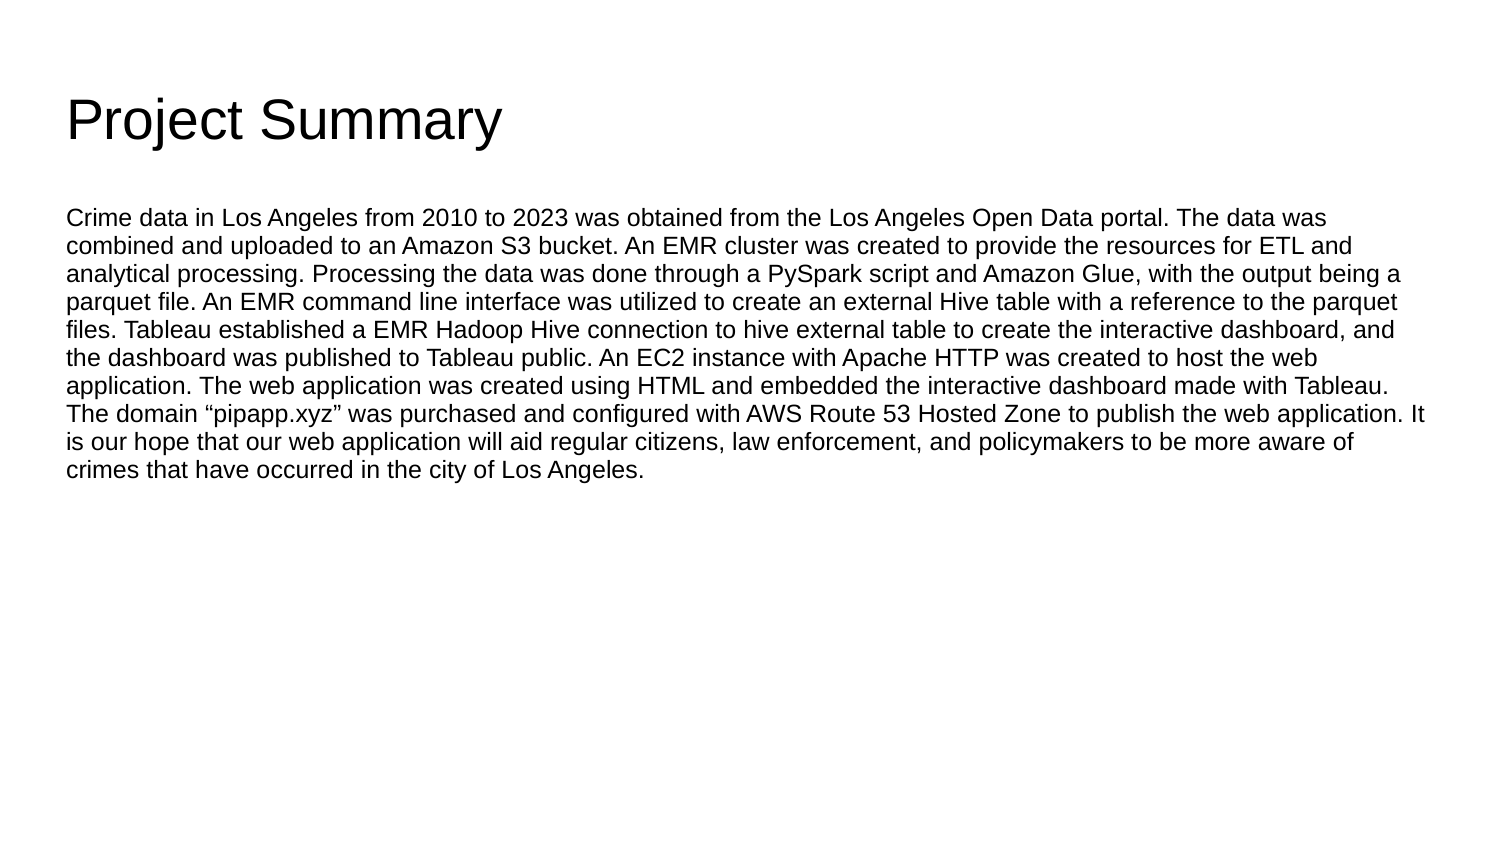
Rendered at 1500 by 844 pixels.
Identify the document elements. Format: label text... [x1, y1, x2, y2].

title Project Summary [51, 72, 1449, 167]
list Crime data in Los Angeles from 2010 to 2023 was obtained from the Los Angeles Open Data portal. The data was combined and uploaded to an Amazon S3 bucket. An EMR cluster was created to provide the resources for ETL and analytical processing. Processing the data was done through a PySpark script and Amazon Glue, with the output being a parquet file. An EMR command line interface was utilized to create an external Hive table with a reference to the parquet files. Tableau established a EMR Hadoop Hive connection to hive external table to create the interactive dashboard, and the dashboard was published to Tableau public. An EC2 instance with Apache HTTP was created to host the web application. The web application was created using HTML and embedded the interactive dashboard made with Tableau. The domain “pipapp.xyz” was purchased and configured with AWS Route 53 Hosted Zone to publish the web application. It is our hope that our web application will aid regular citizens, law enforcement, and policymakers to be more aware of crimes that have occurred in the city of Los Angeles. [51, 189, 1449, 750]
